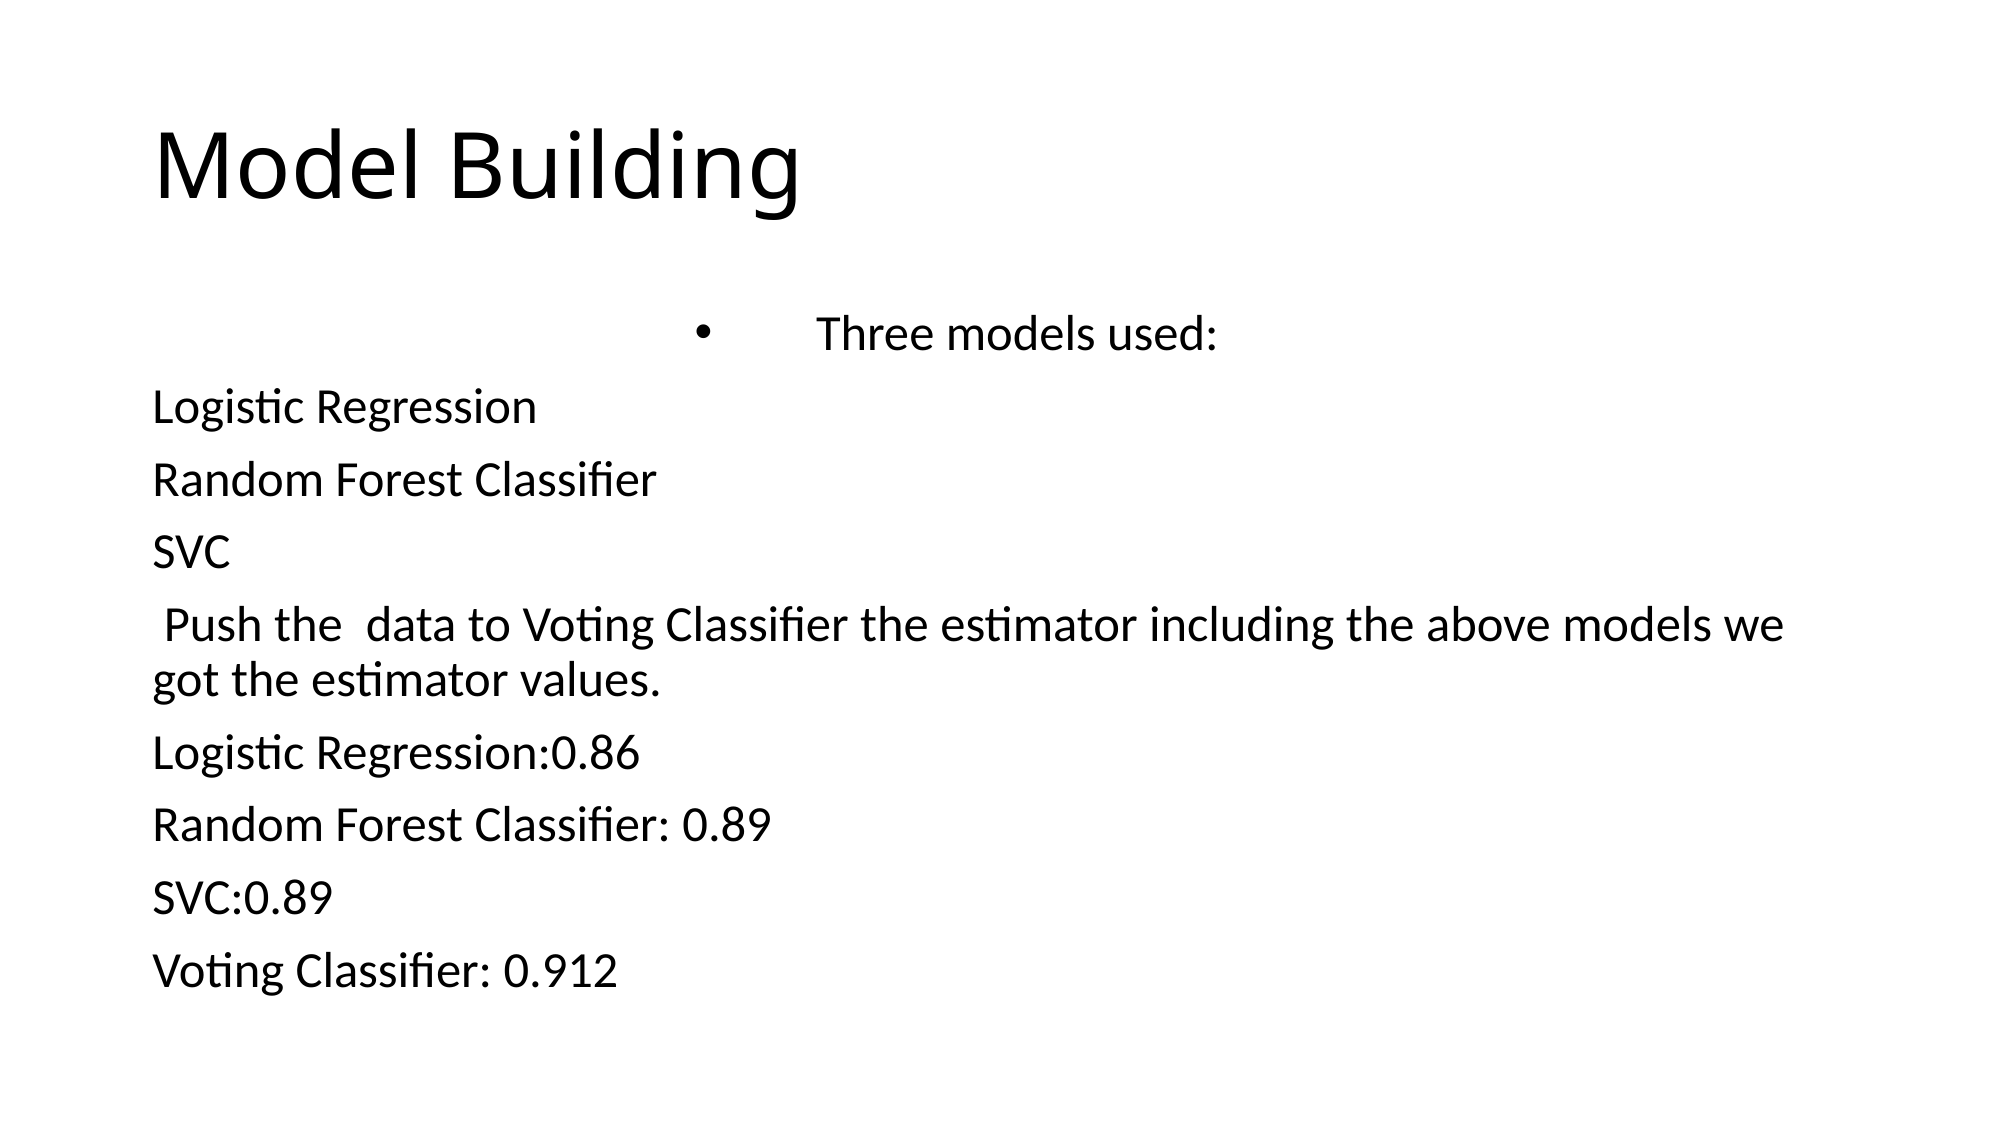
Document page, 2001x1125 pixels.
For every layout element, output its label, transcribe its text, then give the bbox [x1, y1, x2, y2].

list Three models used: Logistic Regression Random Forest Classifier SVC Push the data to Voting Classifier the estimator including the above models we got the estimator values. Logistic Regression:0.86 Random Forest Classifier: 0.89 SVC:0.89 Voting Classifier: 0.912 [137, 299, 1863, 1014]
title Model Building [137, 59, 1863, 278]
